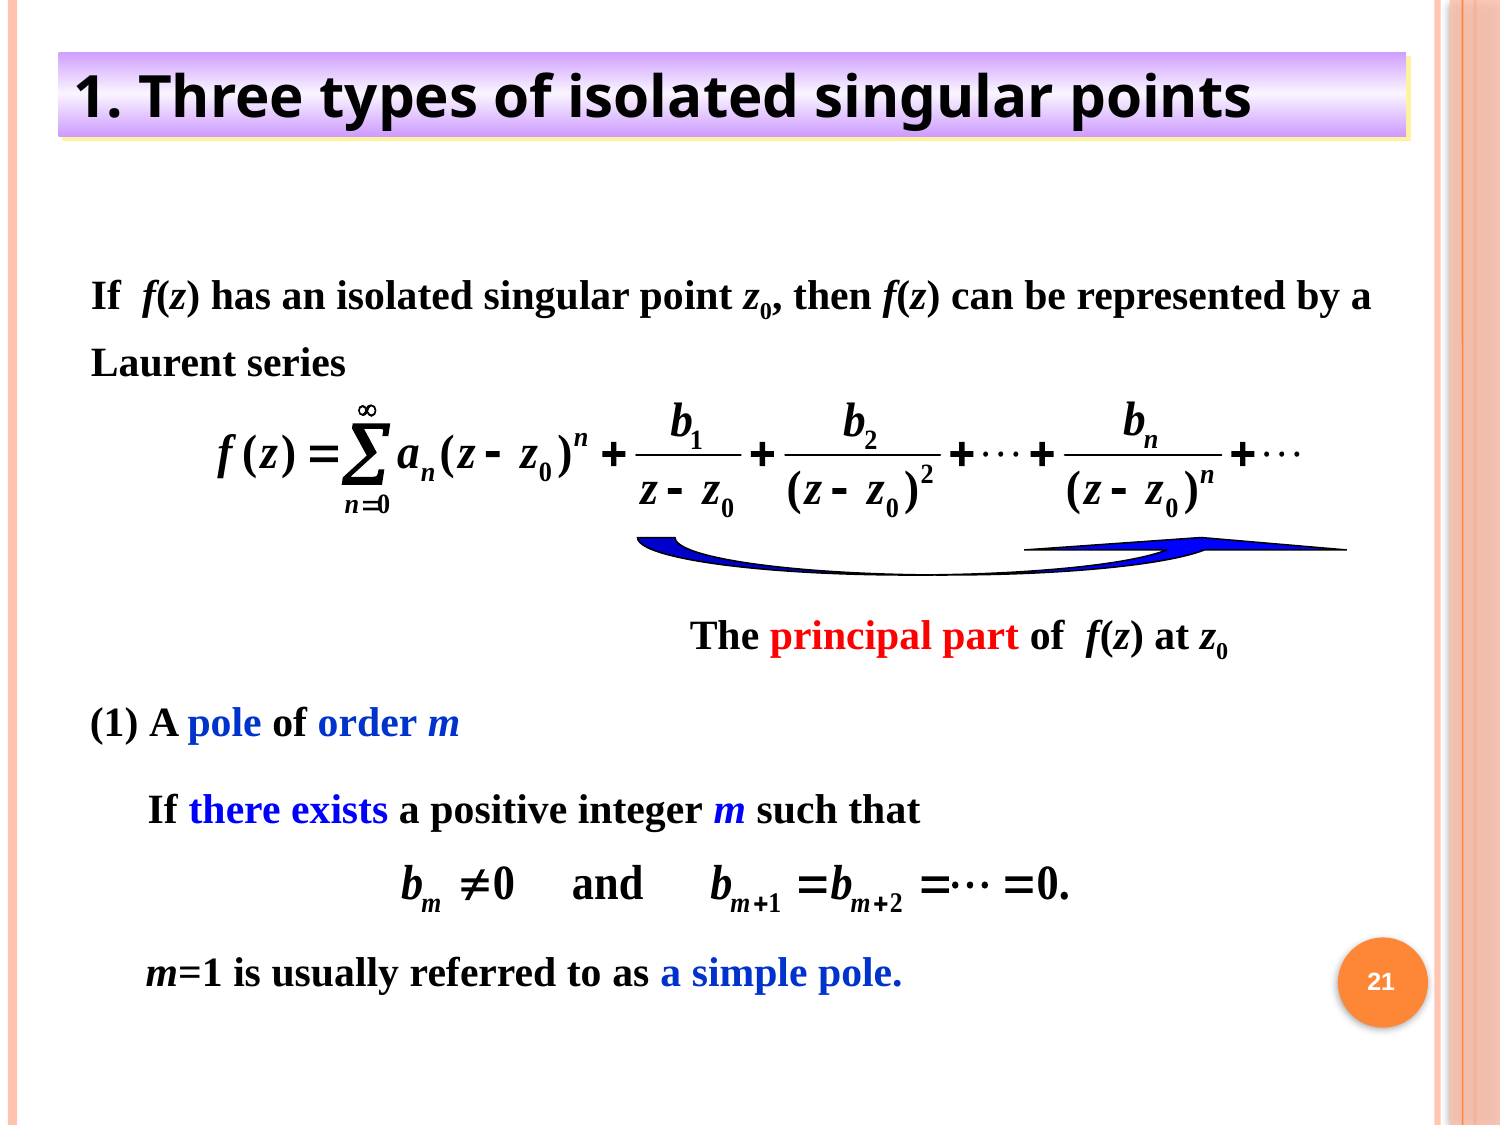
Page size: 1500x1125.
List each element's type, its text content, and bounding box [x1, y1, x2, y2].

text_box [637, 538, 1347, 576]
text_box 1. Three types of isolated singular points [58, 52, 1407, 137]
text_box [74, 261, 1413, 529]
text_box The principal part of f(z) at z0 [674, 600, 1425, 672]
text_box (1) A pole of order m [74, 687, 825, 753]
text_box m=1 is usually referred to as a simple pole. [130, 937, 918, 1003]
slide_number 21 [1331, 937, 1432, 1023]
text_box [130, 774, 1076, 925]
